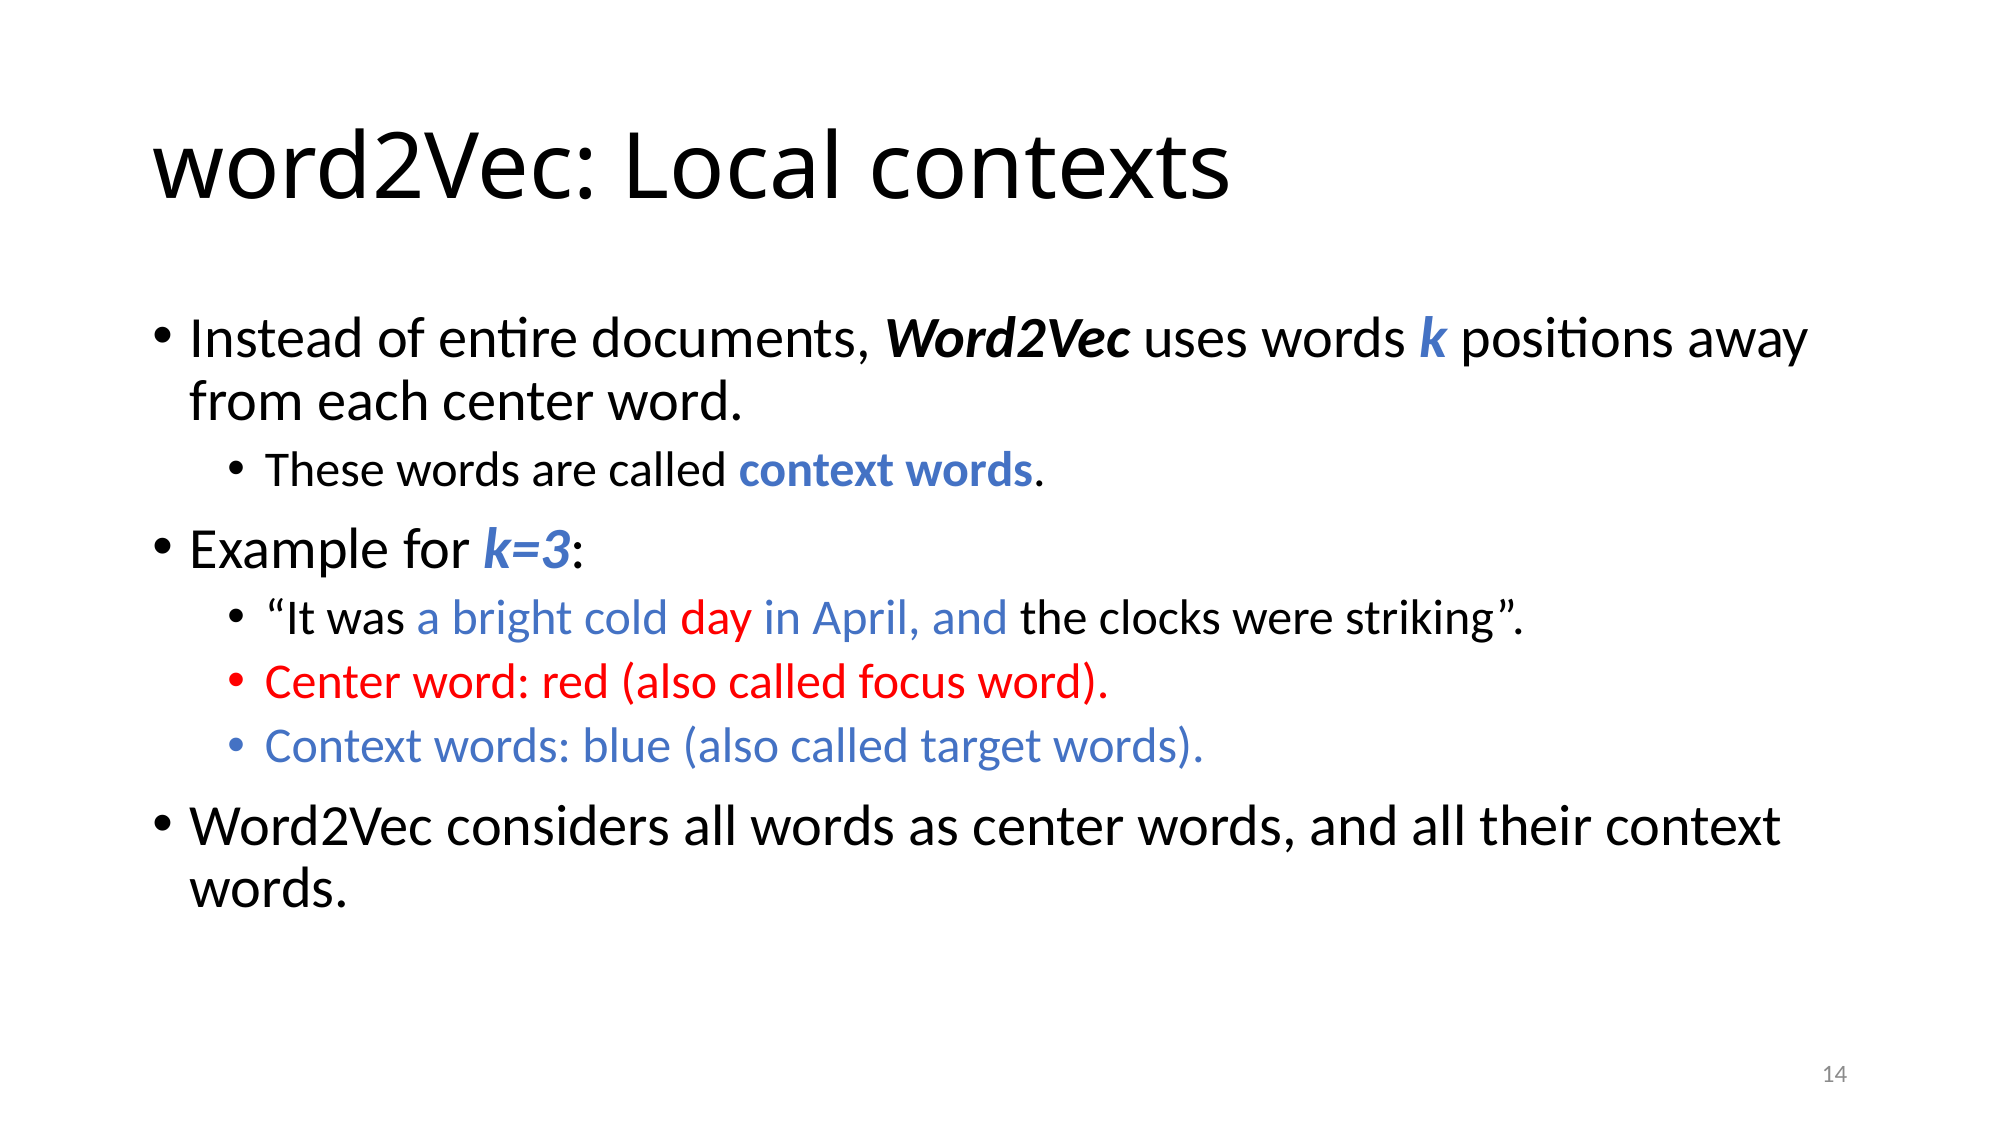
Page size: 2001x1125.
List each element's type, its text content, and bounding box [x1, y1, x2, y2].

slide_number 14 [1412, 1042, 1863, 1103]
list Instead of entire documents, Word2Vec uses words k positions away from each center word. These words are called context words. Example for k=3: “It was a bright cold day in April, and the clocks were striking”. Center word: red (also called focus word). Context words: blue (also called target words). Word2Vec considers all words as center words, and all their context words. [137, 299, 1863, 1014]
title word2Vec: Local contexts [137, 59, 1863, 278]
